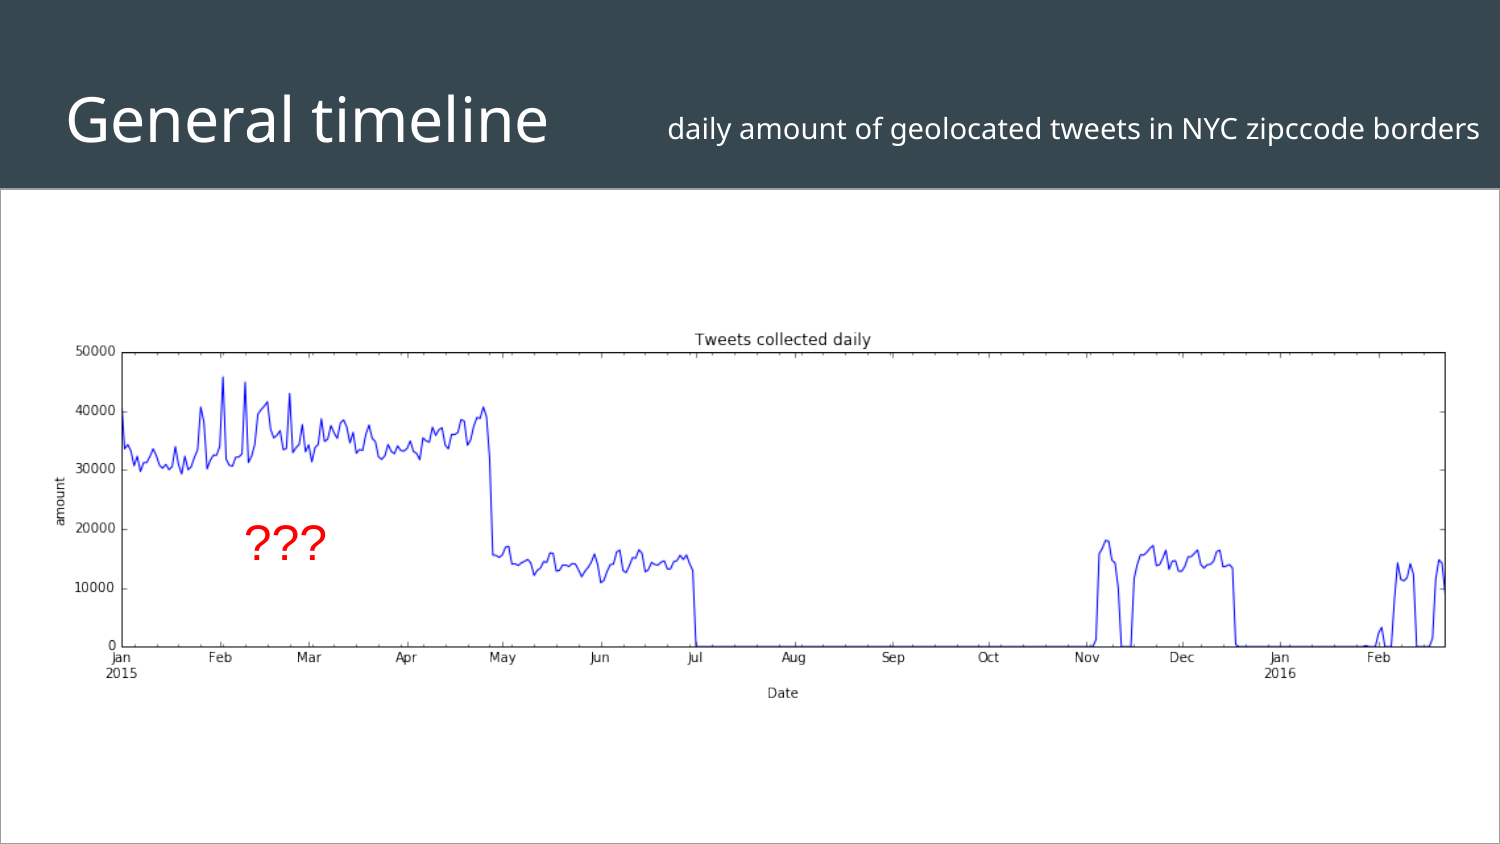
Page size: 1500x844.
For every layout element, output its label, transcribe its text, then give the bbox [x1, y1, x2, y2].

picture [45, 323, 1455, 710]
text_box [0, 189, 1500, 844]
text_box daily amount of geolocated tweets in NYC zipccode borders [477, 95, 1496, 195]
text_box General timeline [50, 0, 1358, 321]
